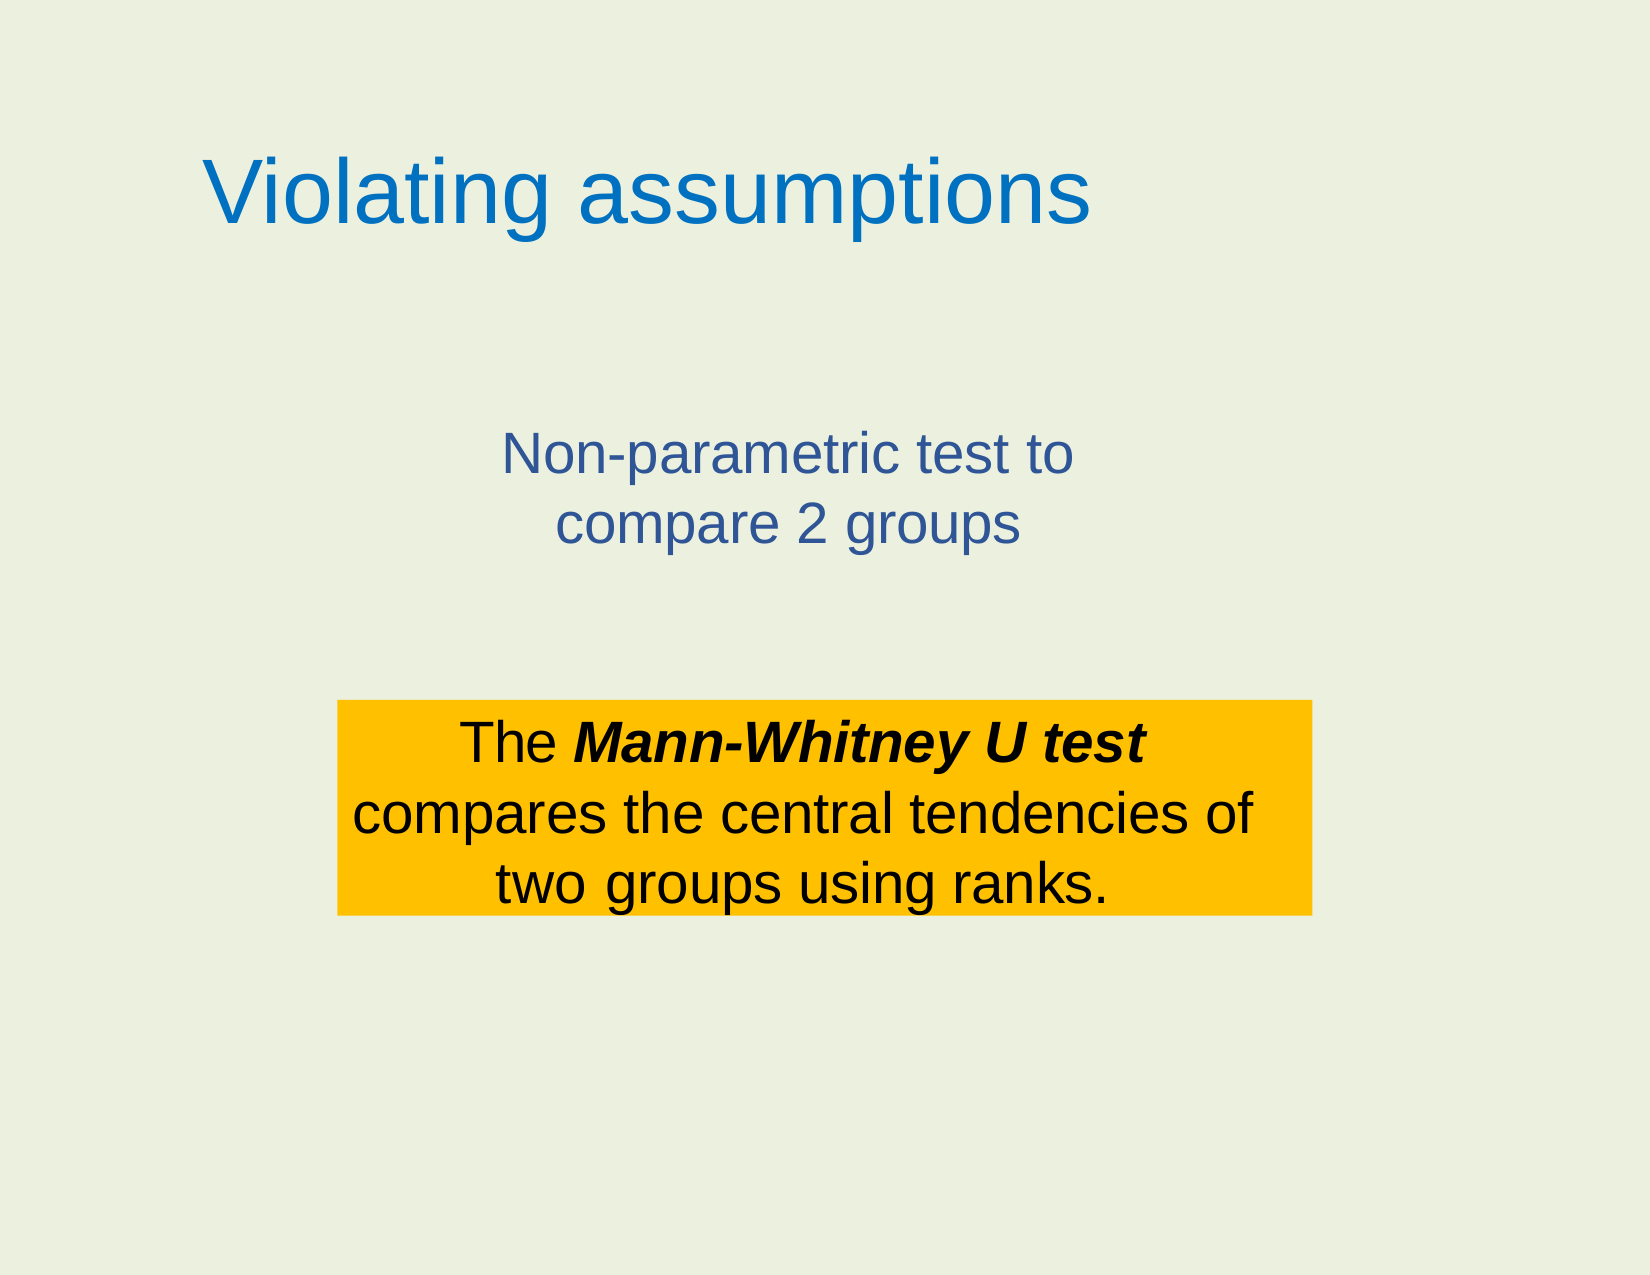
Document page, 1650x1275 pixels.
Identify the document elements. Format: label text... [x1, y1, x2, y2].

text_box Non-parametric test to compare 2 groups [480, 406, 1096, 556]
text_box The Mann-Whitney U test compares the central tendencies of two groups using ranks. [337, 699, 1313, 916]
text_box Violating assumptions [187, 124, 1188, 250]
